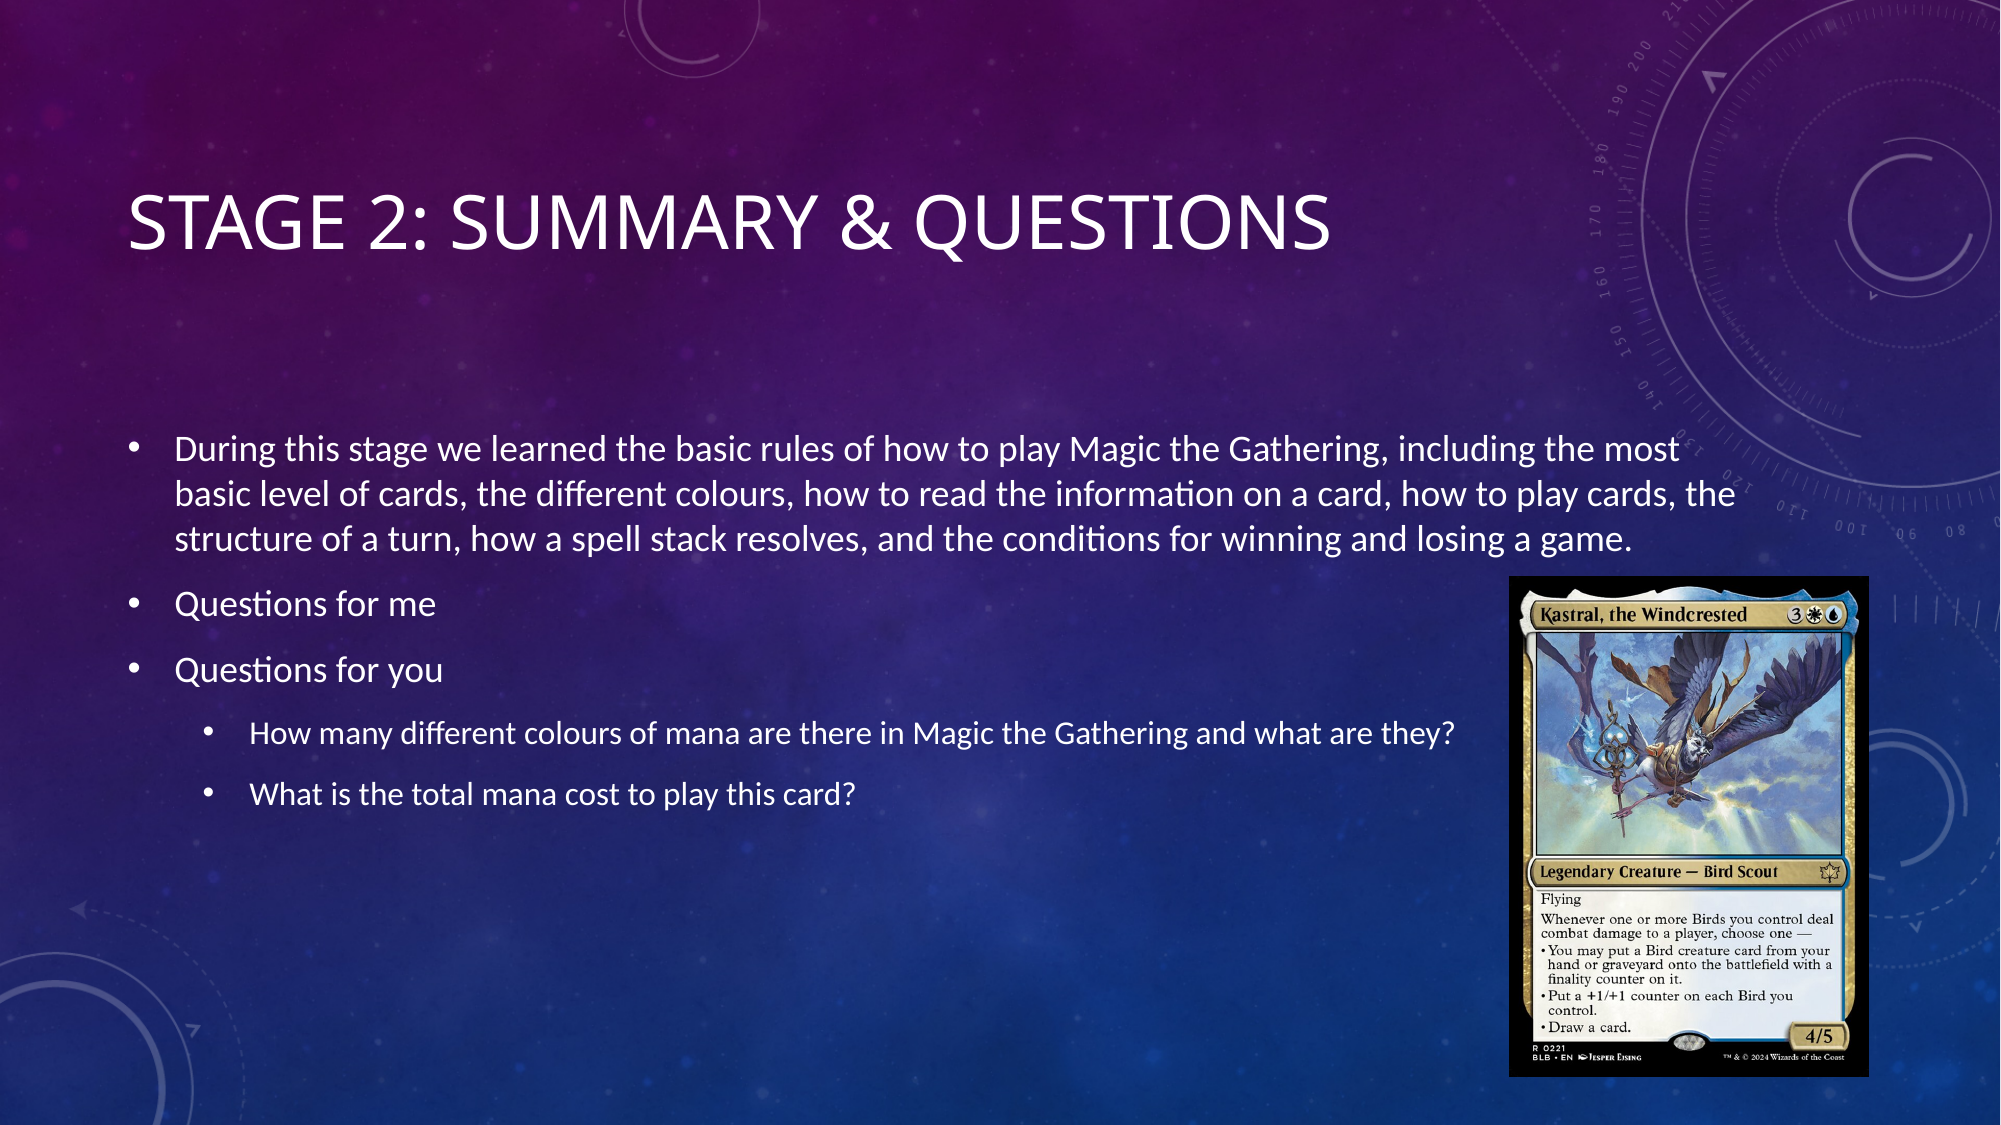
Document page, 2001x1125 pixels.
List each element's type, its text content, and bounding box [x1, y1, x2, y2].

list During this stage we learned the basic rules of how to play Magic the Gathering, including the most basic level of cards, the different colours, how to read the information on a card, how to play cards, the structure of a turn, how a spell stack resolves, and the conditions for winning and losing a game. Questions for me Questions for you How many different colours of mana are there in Magic the Gathering and what are they? What is the total mana cost to play this card? [112, 351, 1775, 950]
picture [0, 0, 2001, 1125]
title Stage 2: Summary & Questions [112, 99, 1775, 339]
